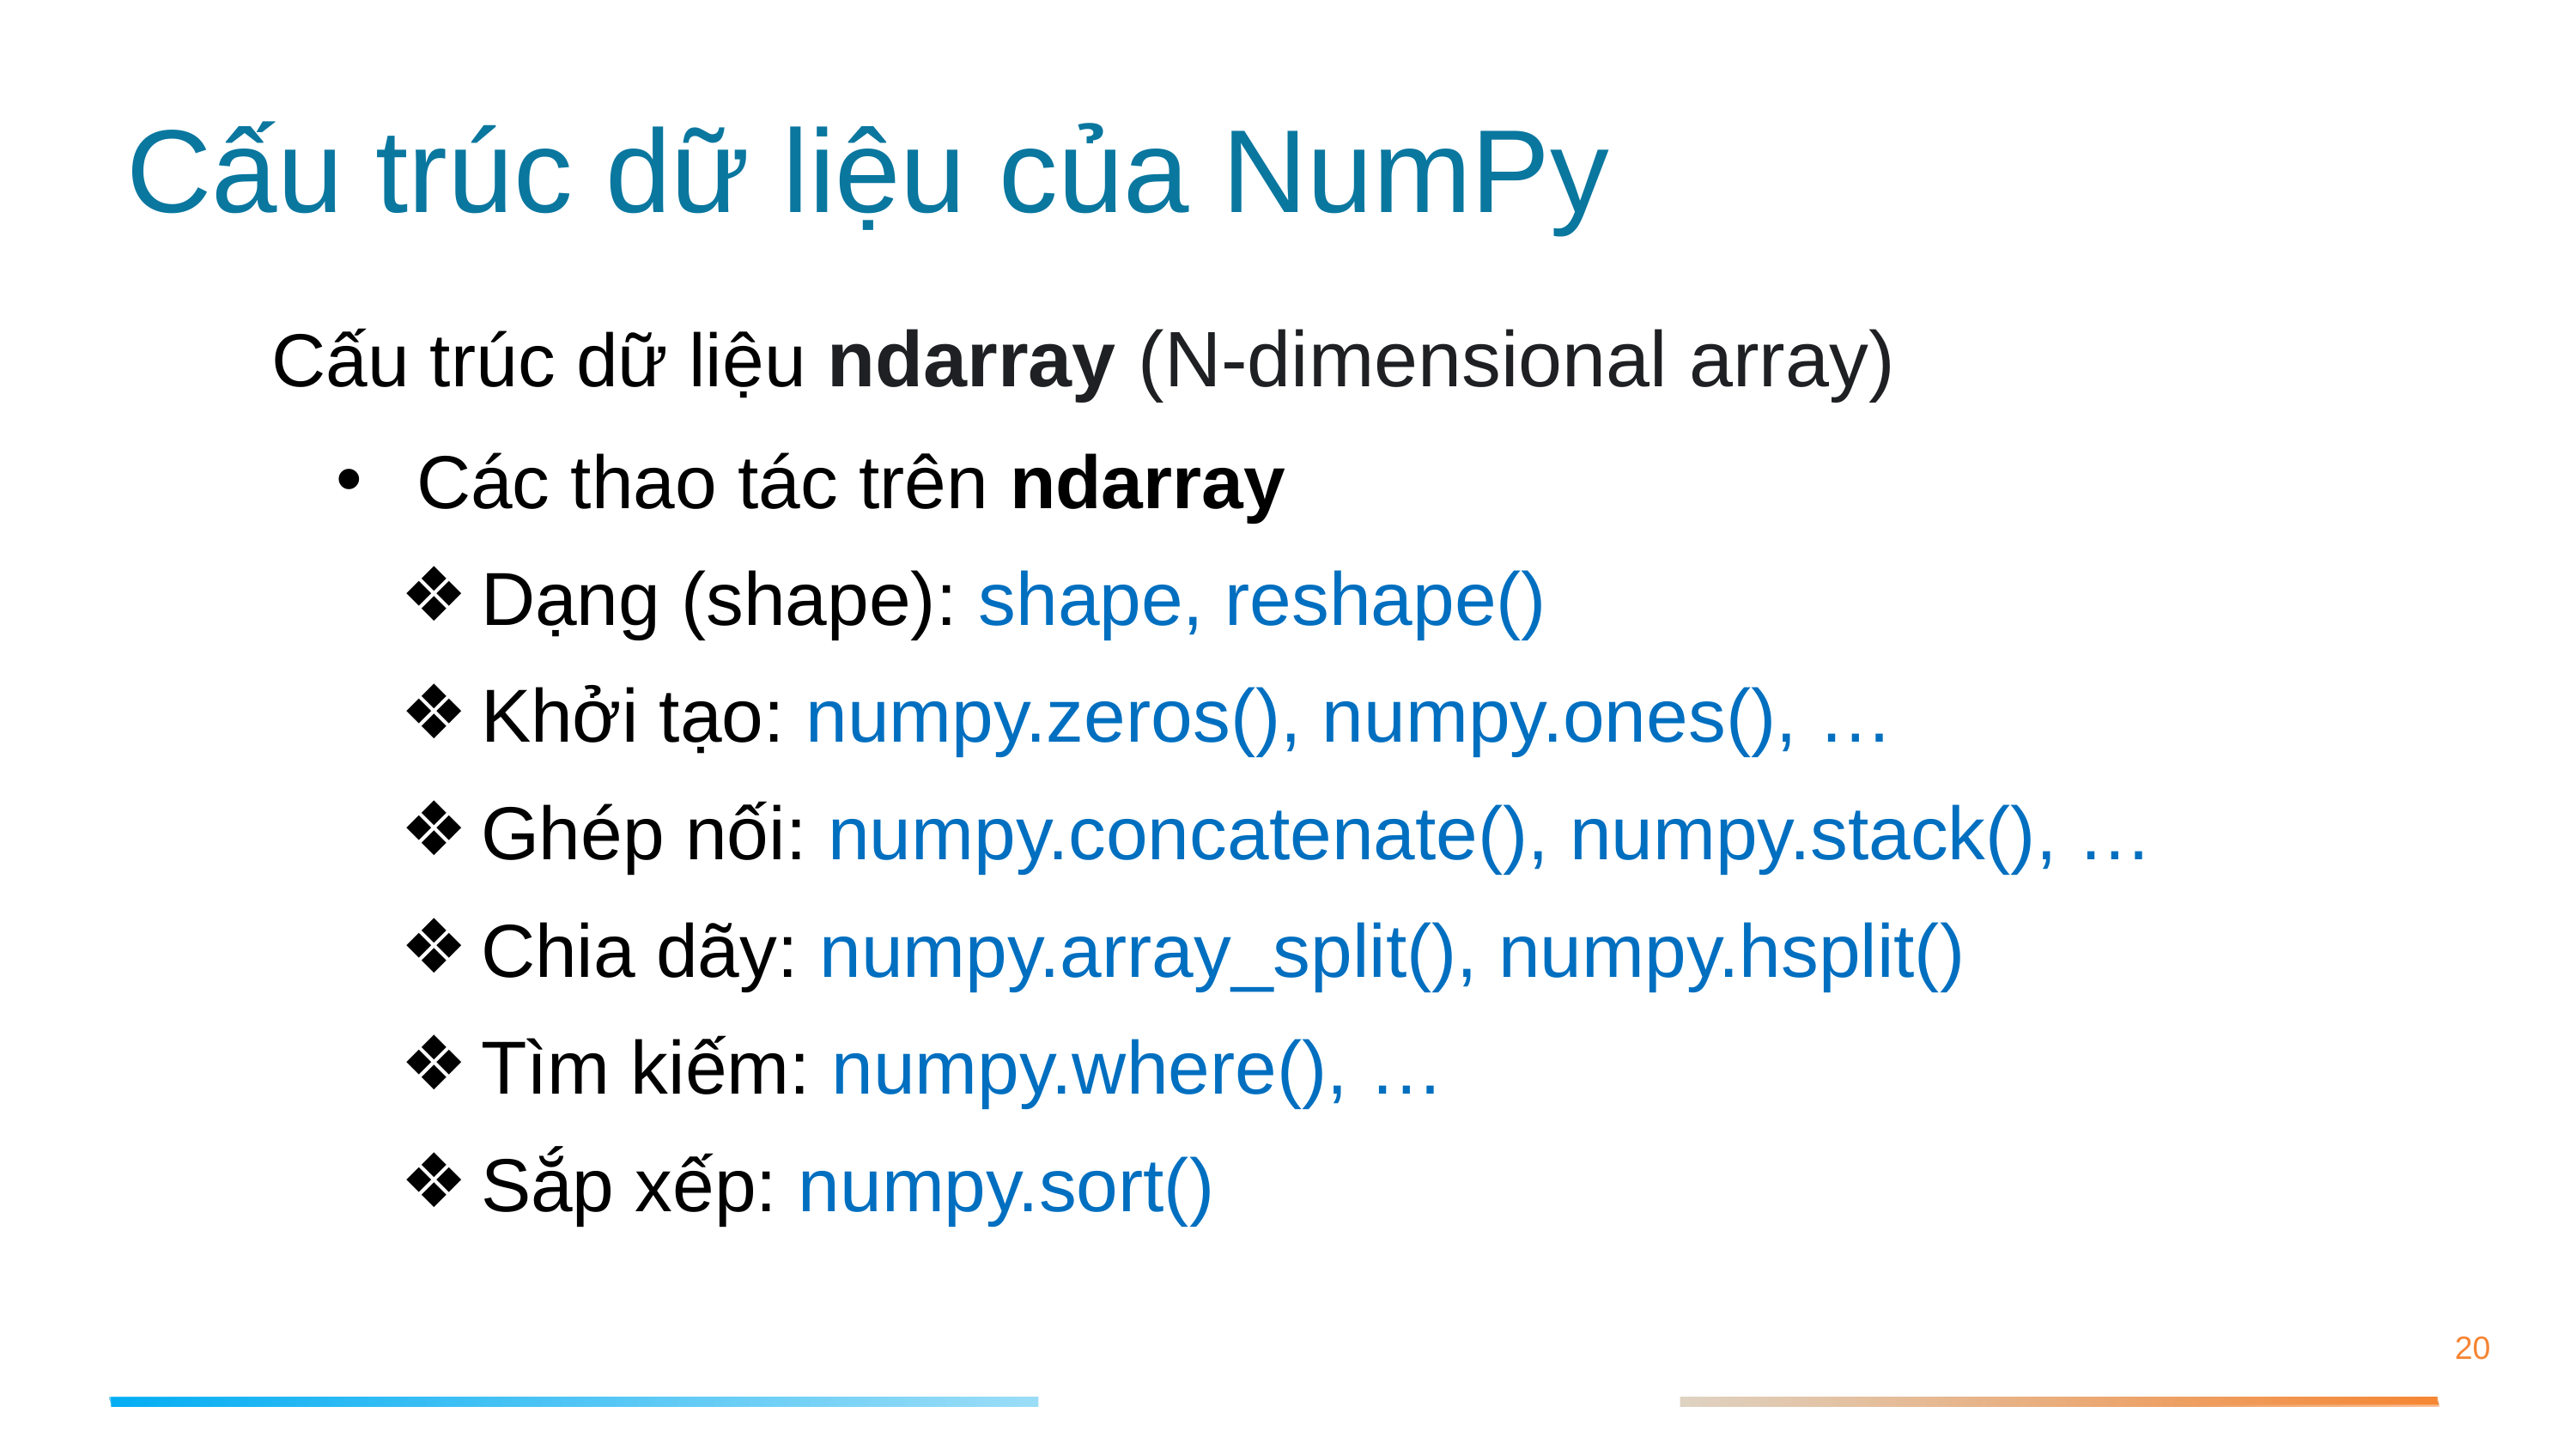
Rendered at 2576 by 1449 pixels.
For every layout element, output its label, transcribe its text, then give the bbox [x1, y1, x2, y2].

title Cấu trúc dữ liệu của NumPy [125, 92, 2172, 336]
slide_number ‹#› [2449, 1320, 2498, 1449]
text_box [108, 1367, 2439, 1427]
list Cấu trúc dữ liệu ndarray (N-dimensional array) Các thao tác trên ndarray Dạng (shape): shape, reshape() Khởi tạo: numpy.zeros(), numpy.ones(), … Ghép nối: numpy.concatenate(), numpy.stack(), … Chia dãy: numpy.array_split(), numpy.hsplit() Tìm kiếm: numpy.where(), … Sắp xếp: numpy.sort() [270, 273, 2160, 1227]
